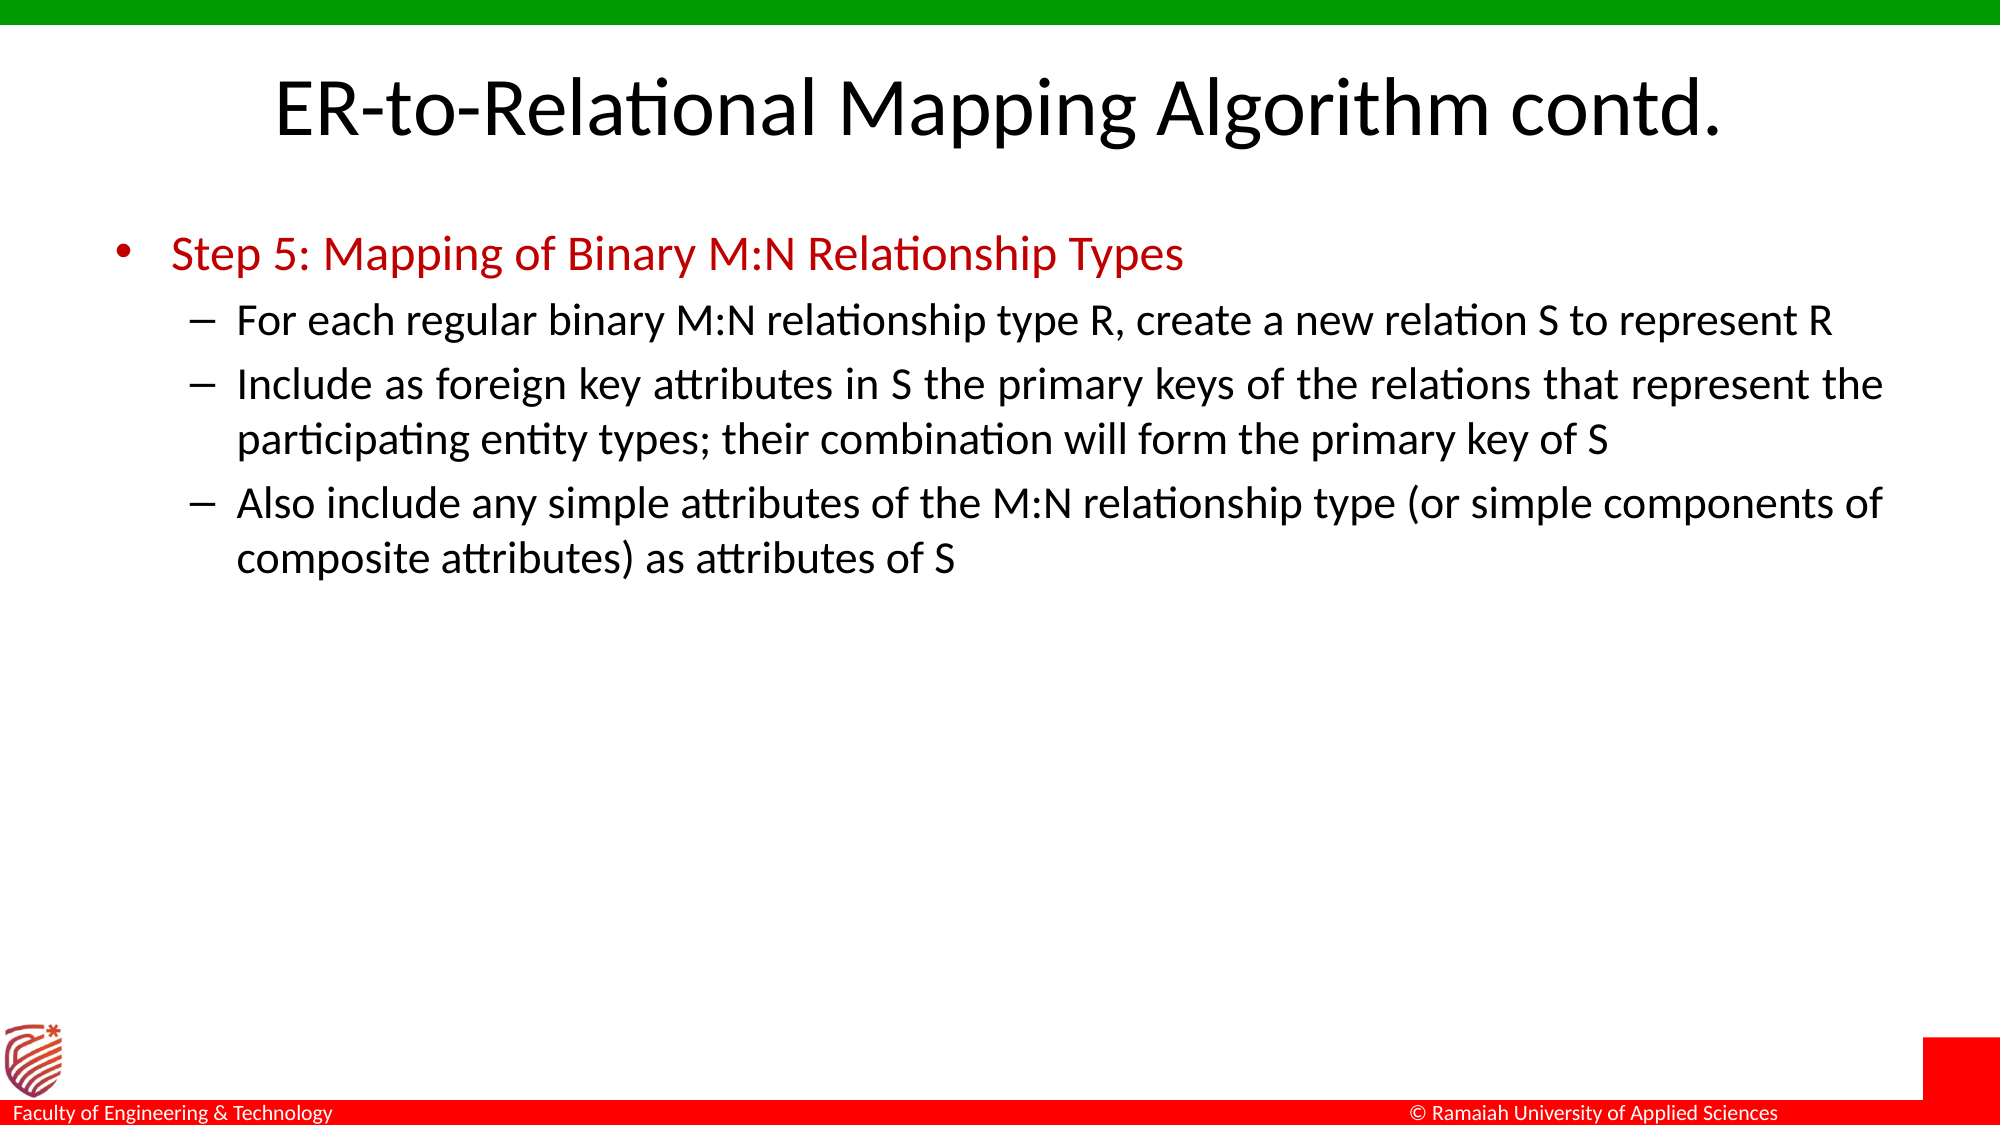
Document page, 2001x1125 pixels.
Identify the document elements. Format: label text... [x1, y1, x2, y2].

title ER-to-Relational Mapping Algorithm contd. [99, 45, 1900, 213]
list Step 5: Mapping of Binary M:N Relationship Types For each regular binary M:N relationship type R, create a new relation S to represent R Include as foreign key attributes in S the primary keys of the relations that represent the participating entity types; their combination will form the primary key of S Also include any simple attributes of the M:N relationship type (or simple components of composite attributes) as attributes of S [99, 213, 1900, 1005]
picture [0, 1013, 69, 1100]
